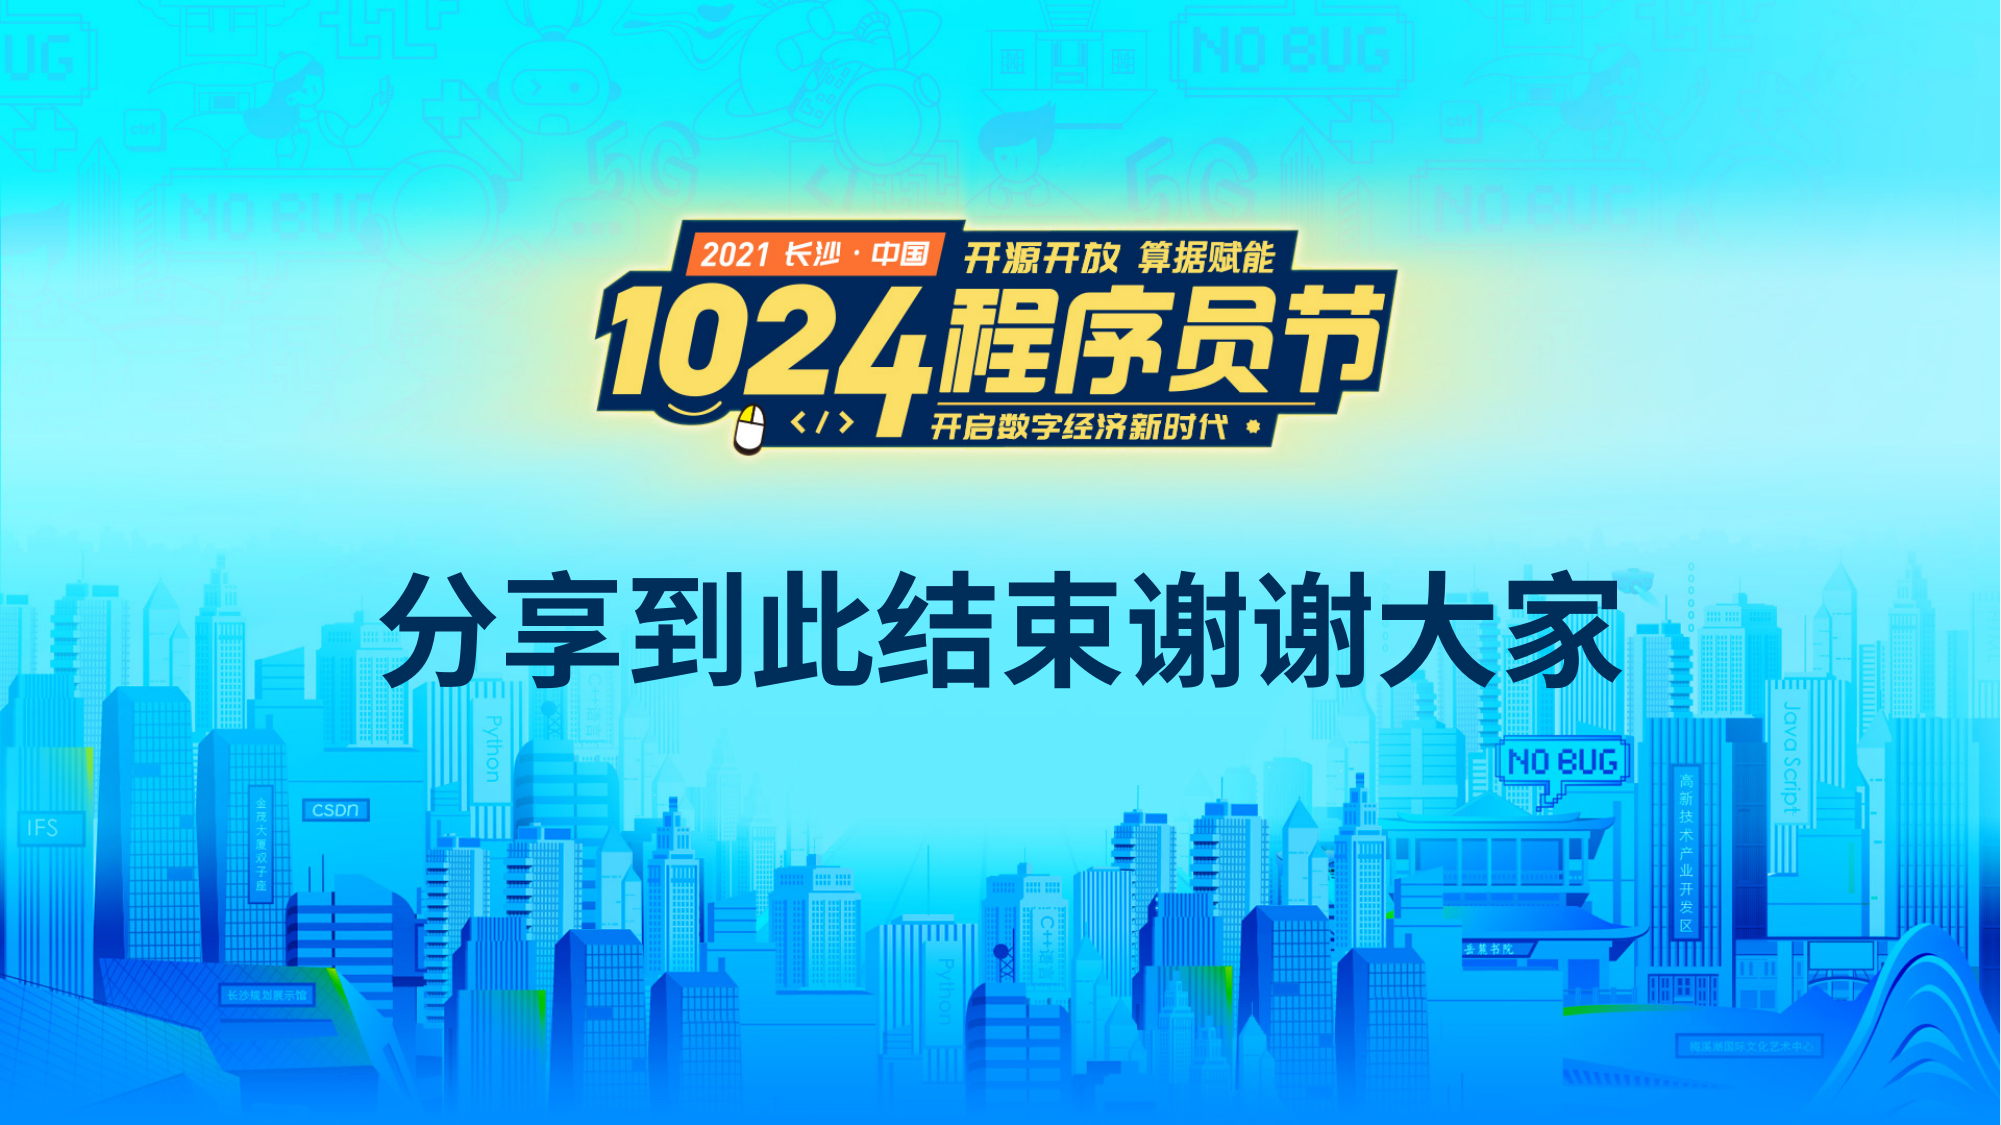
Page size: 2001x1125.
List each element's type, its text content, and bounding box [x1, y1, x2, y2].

picture [0, 0, 2001, 1125]
title 分享到此结束谢谢大家 [137, 509, 1863, 712]
picture [1913, 866, 1918, 925]
picture [1921, 867, 1925, 922]
picture [1903, 859, 1909, 931]
